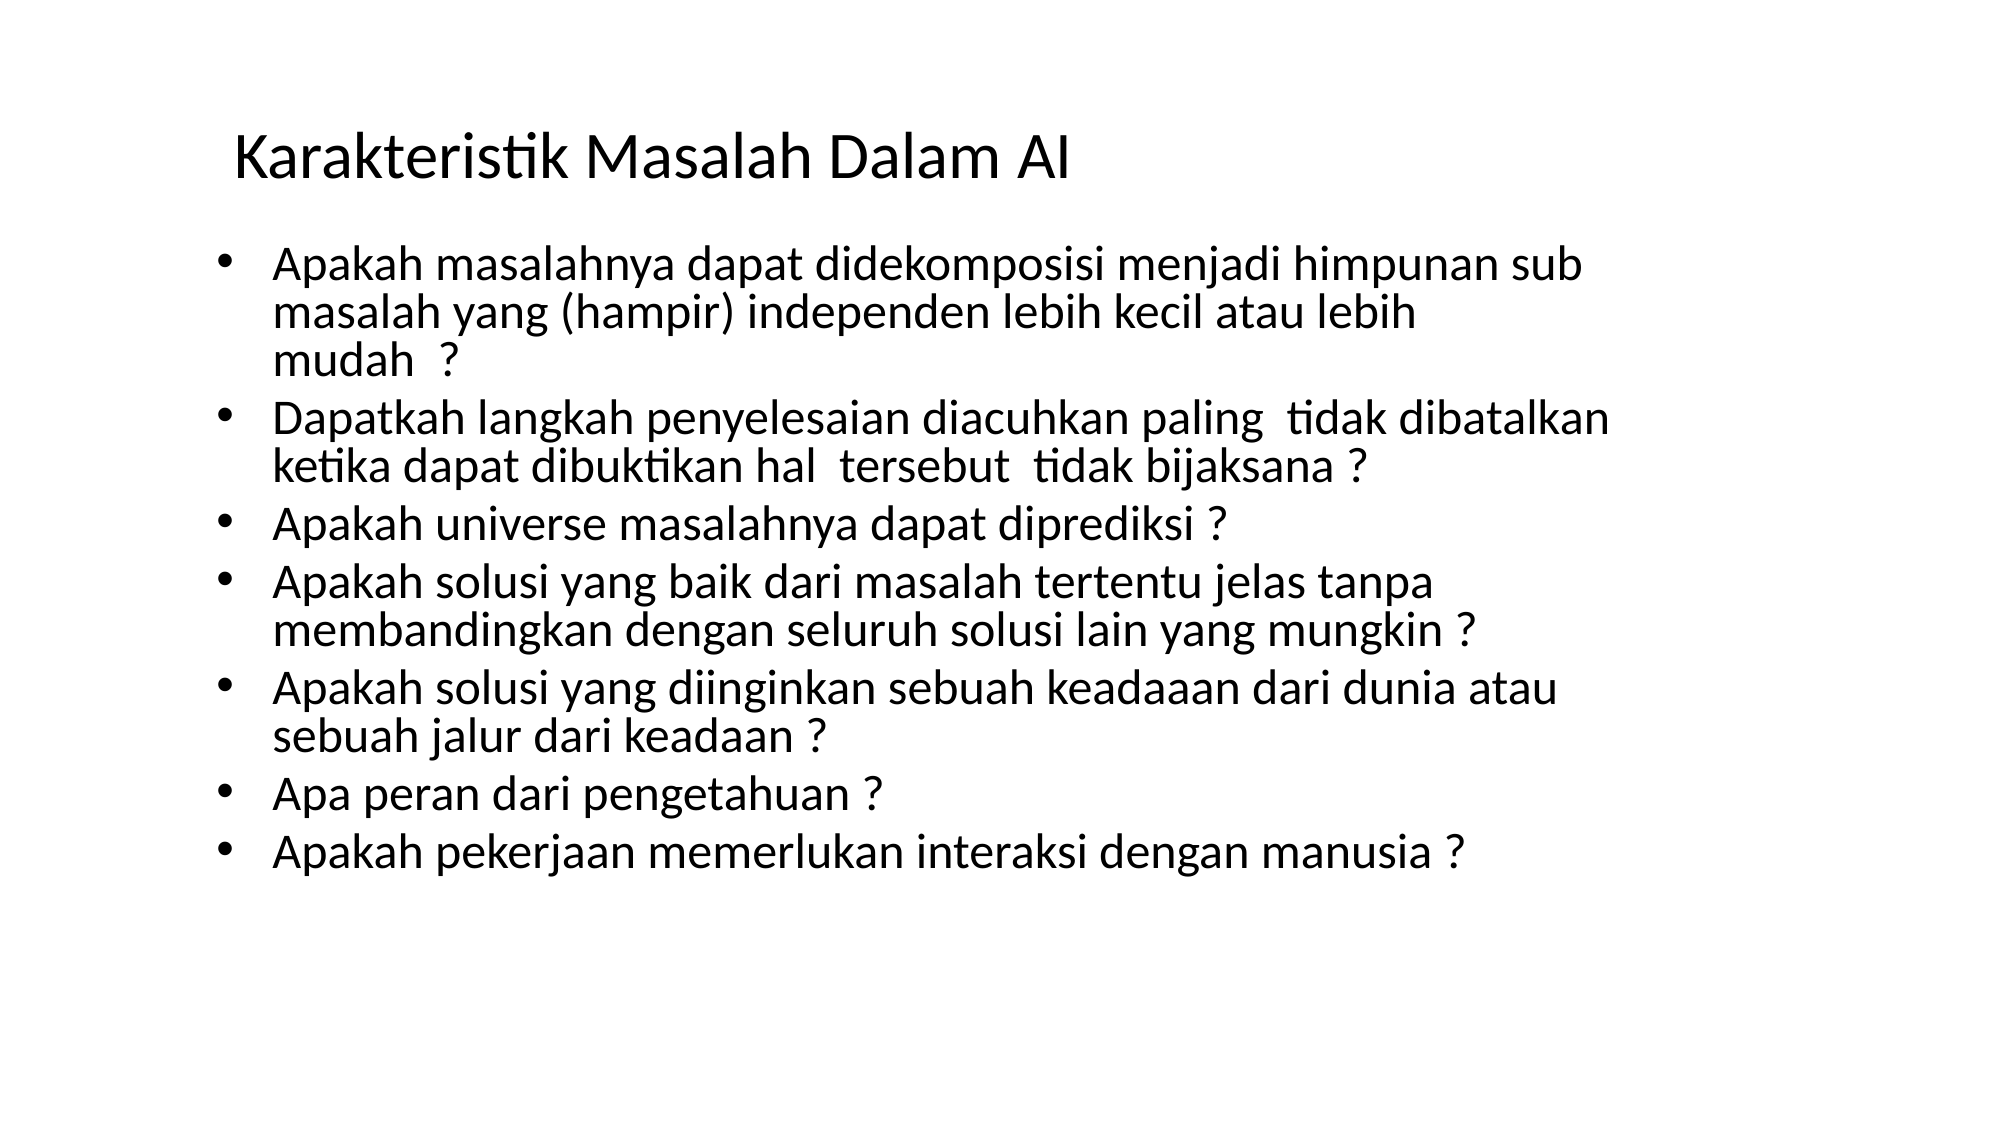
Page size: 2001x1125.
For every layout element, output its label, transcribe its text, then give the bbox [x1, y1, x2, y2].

text_box Apakah masalahnya dapat didekomposisi menjadi himpunan sub masalah yang (hampir) independen lebih kecil atau lebih mudah ? Dapatkah langkah penyelesaian diacuhkan paling tidak dibatalkan ketika dapat dibuktikan hal tersebut tidak bijaksana ? Apakah universe masalahnya dapat diprediksi ? Apakah solusi yang baik dari masalah tertentu jelas tanpa membandingkan dengan seluruh solusi lain yang mungkin ? Apakah solusi yang diinginkan sebuah keadaaan dari dunia atau sebuah jalur dari keadaan ? Apa peran dari pengetahuan ? Apakah pekerjaan memerlukan interaksi dengan manusia ? [201, 235, 1631, 1048]
text_box Karakteristik Masalah Dalam AI [219, 104, 1088, 200]
